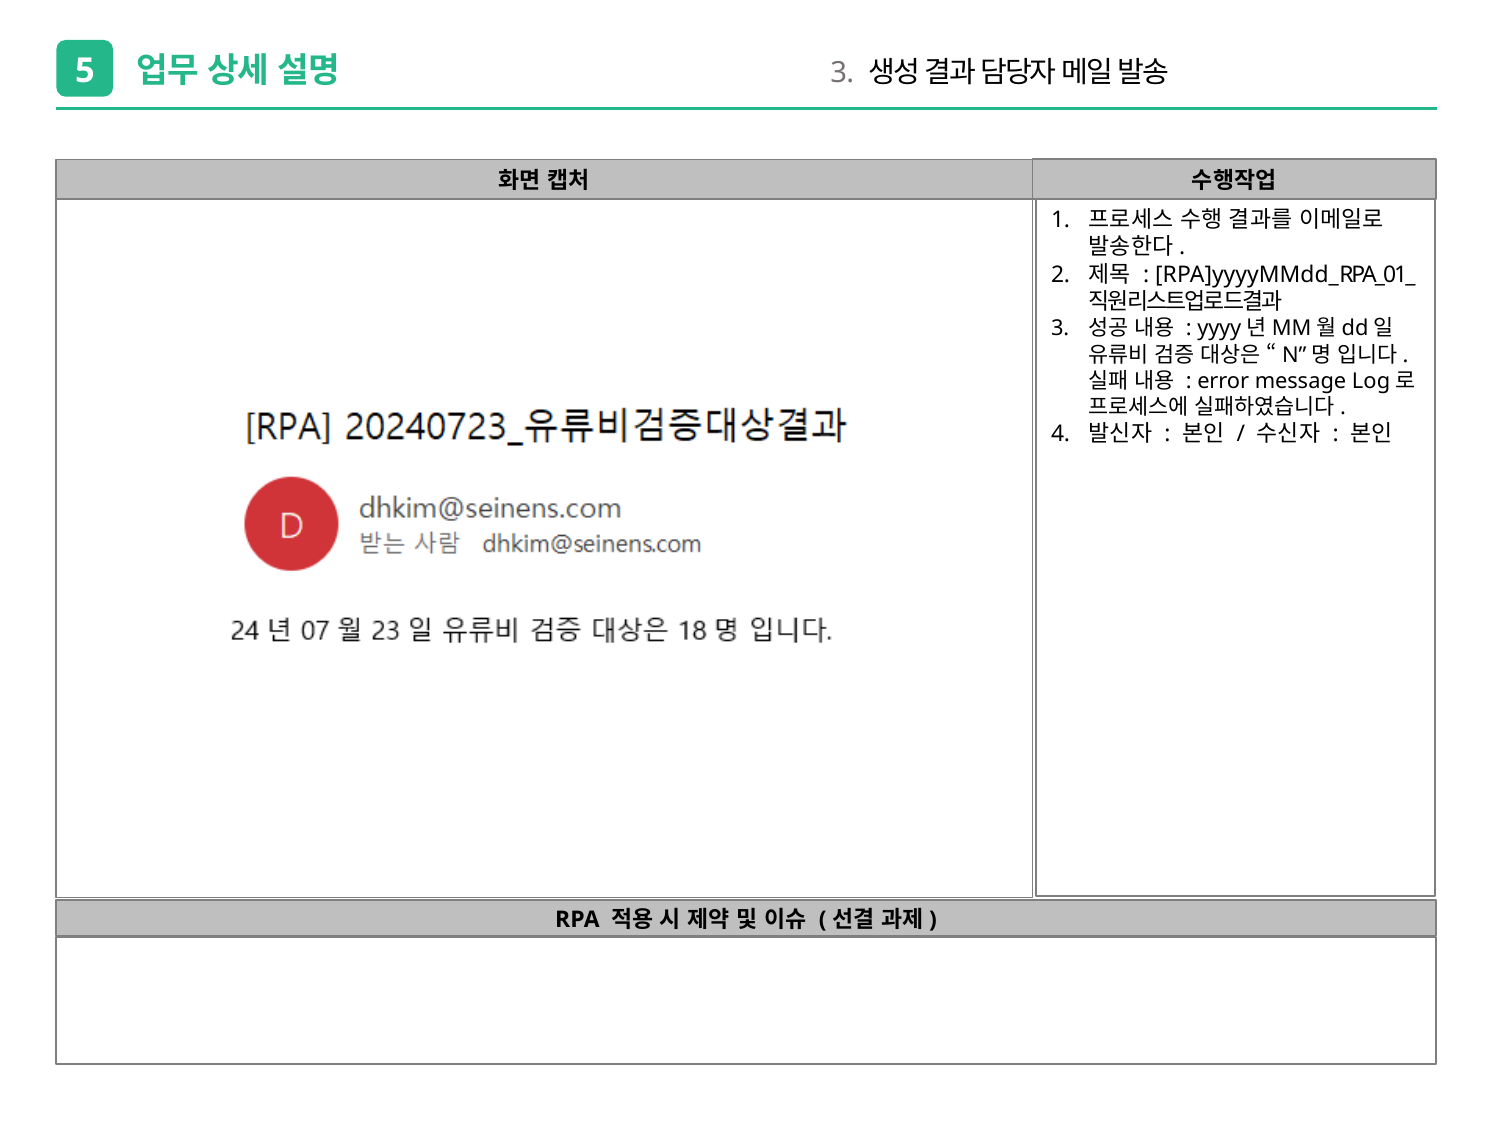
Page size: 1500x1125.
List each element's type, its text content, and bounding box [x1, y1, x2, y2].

text_box 3. 생성 결과 담당자 메일 발송 [816, 46, 1437, 96]
picture [201, 391, 888, 654]
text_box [55, 159, 1437, 1065]
text_box 5 [55, 38, 115, 98]
text_box 업무 상세 설명 [122, 40, 816, 97]
